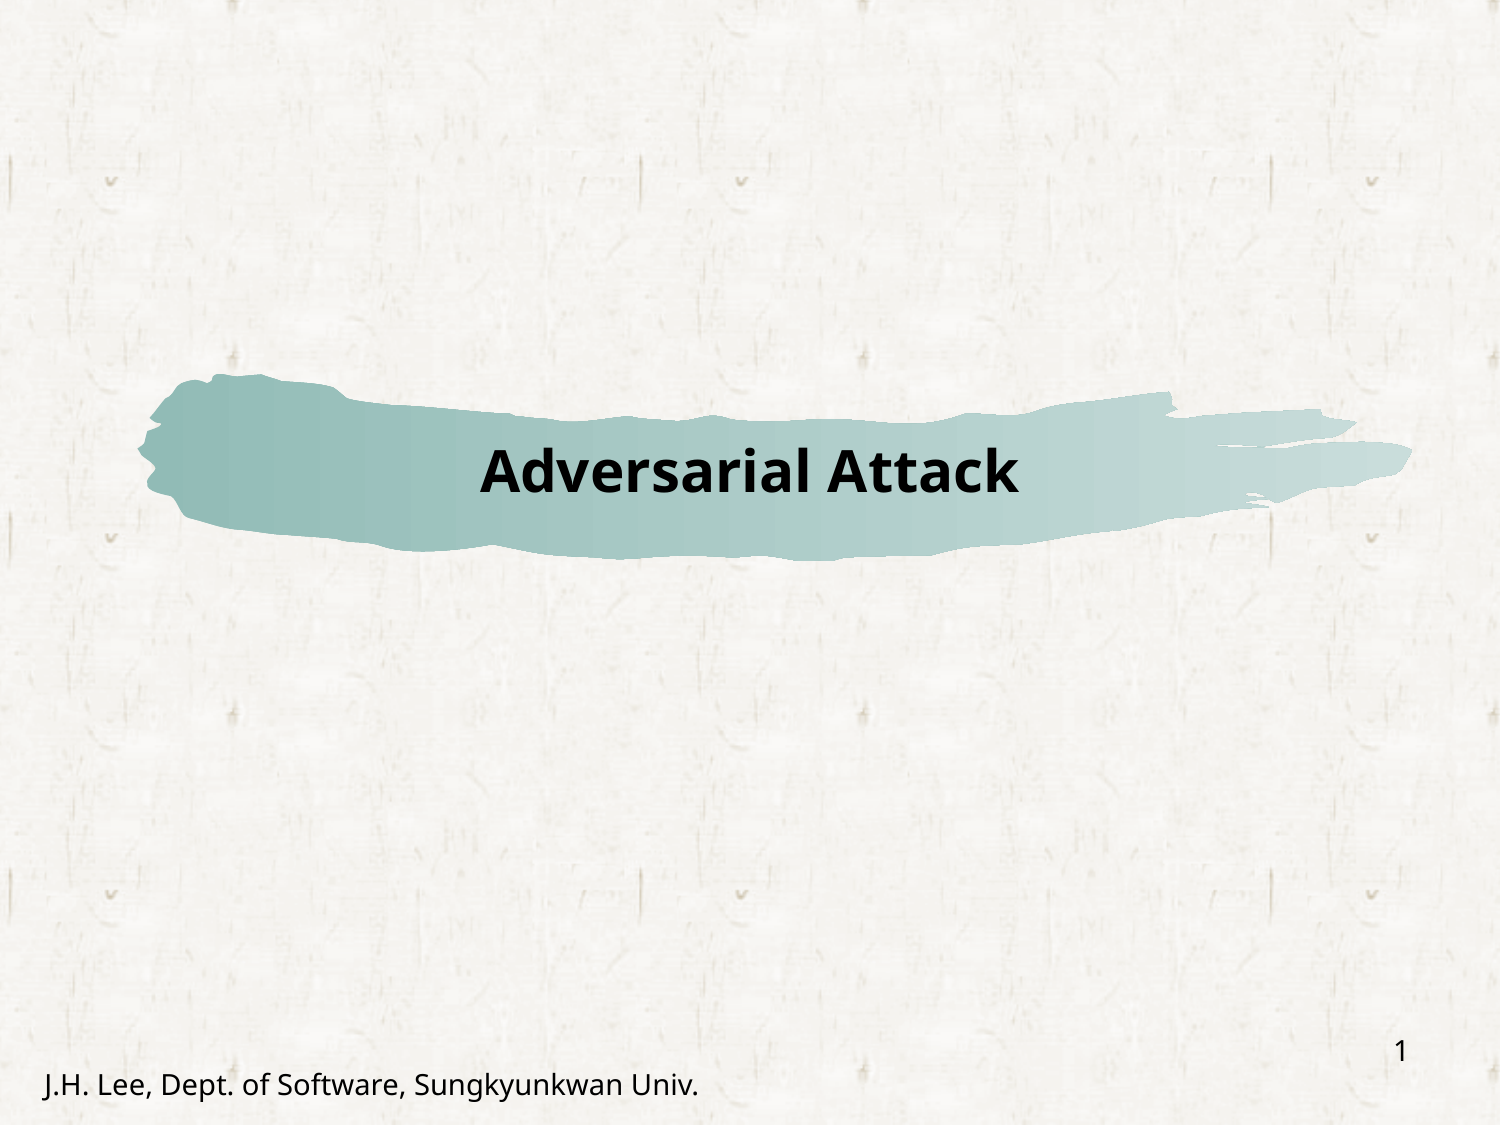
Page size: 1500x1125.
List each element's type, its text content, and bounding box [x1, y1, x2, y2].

title Adversarial Attack [112, 375, 1388, 563]
picture [0, 0, 1500, 1125]
footer J.H. Lee, Dept. of Software, Sungkyunkwan Univ. [29, 1058, 988, 1103]
slide_number 1 [1074, 1024, 1426, 1103]
